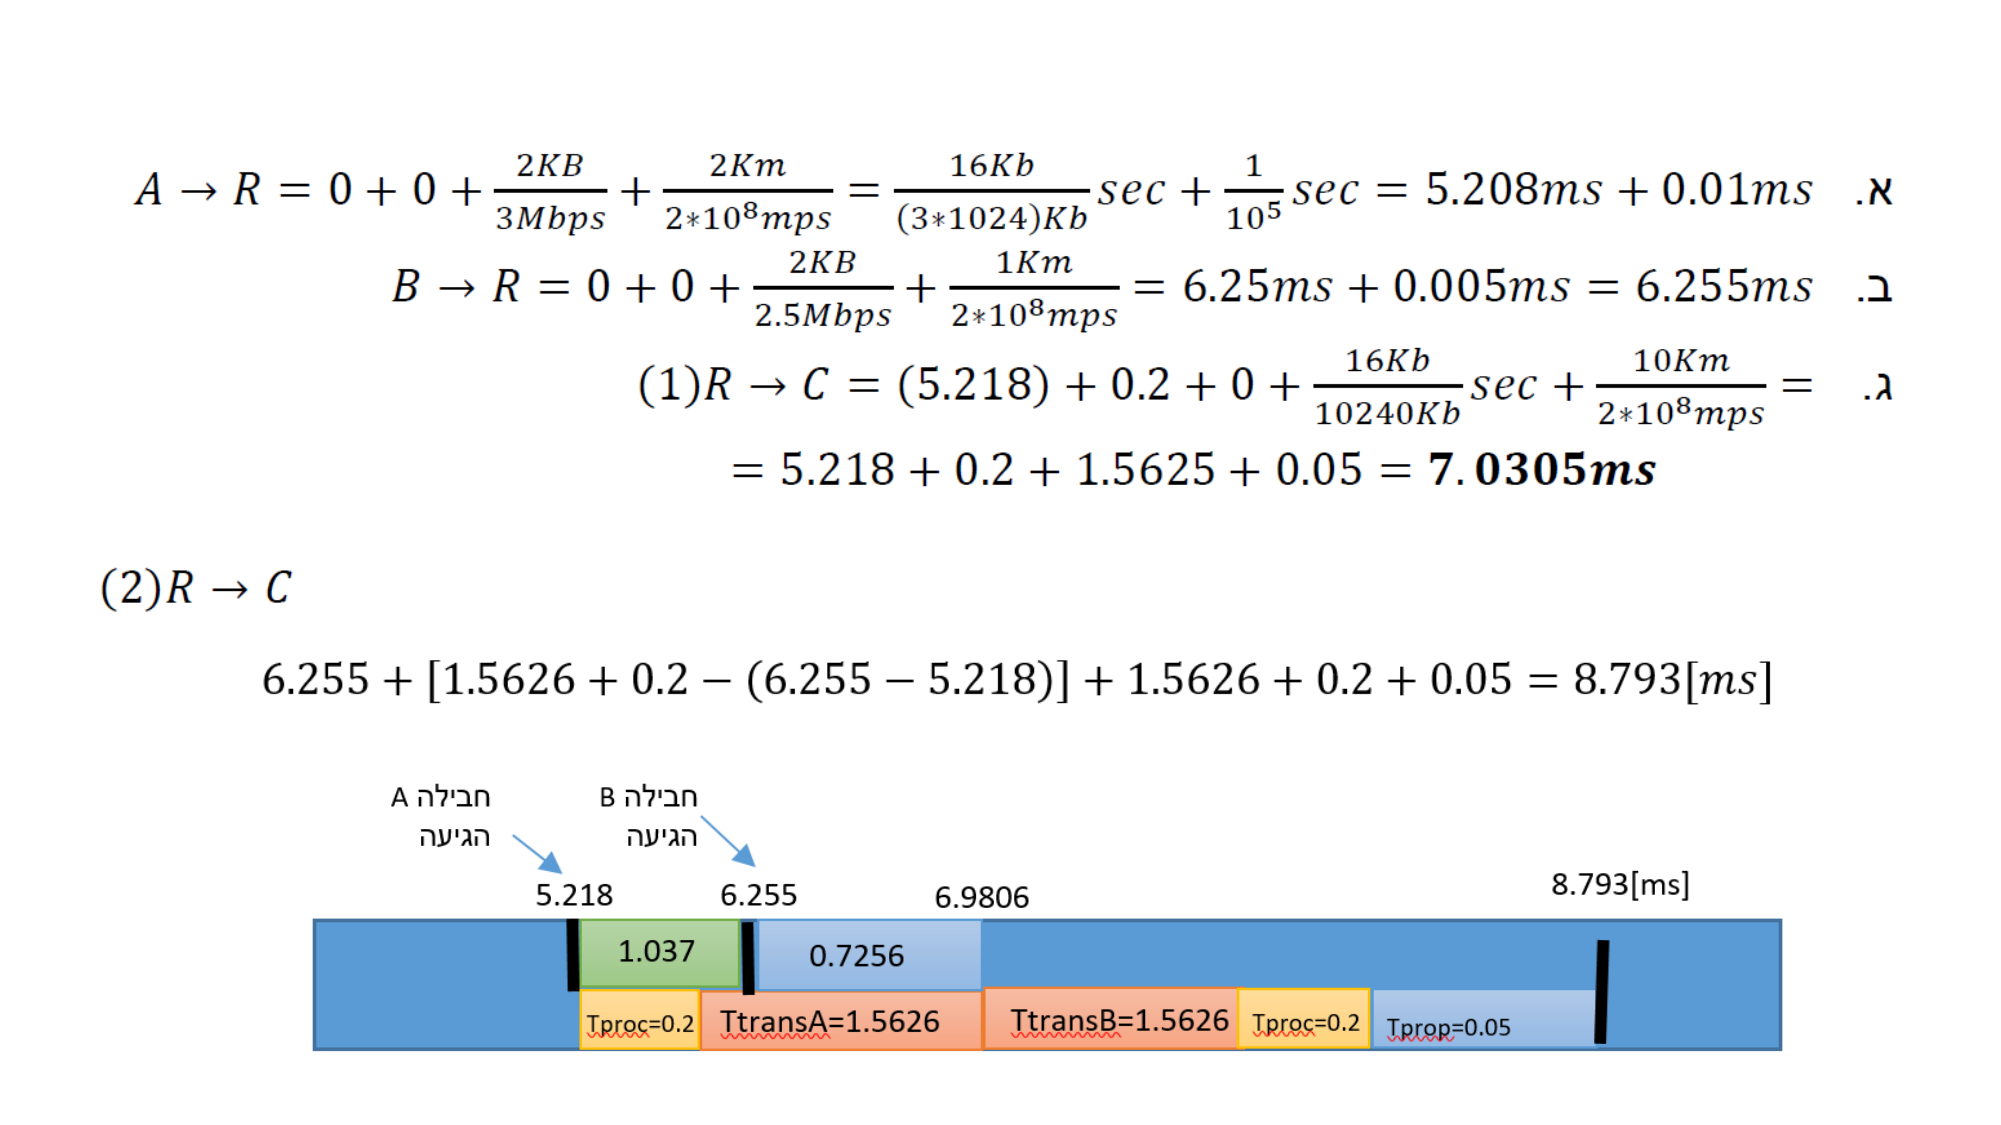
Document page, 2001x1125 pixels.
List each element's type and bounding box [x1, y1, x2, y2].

picture [71, 546, 1811, 1075]
picture [41, 139, 1933, 494]
